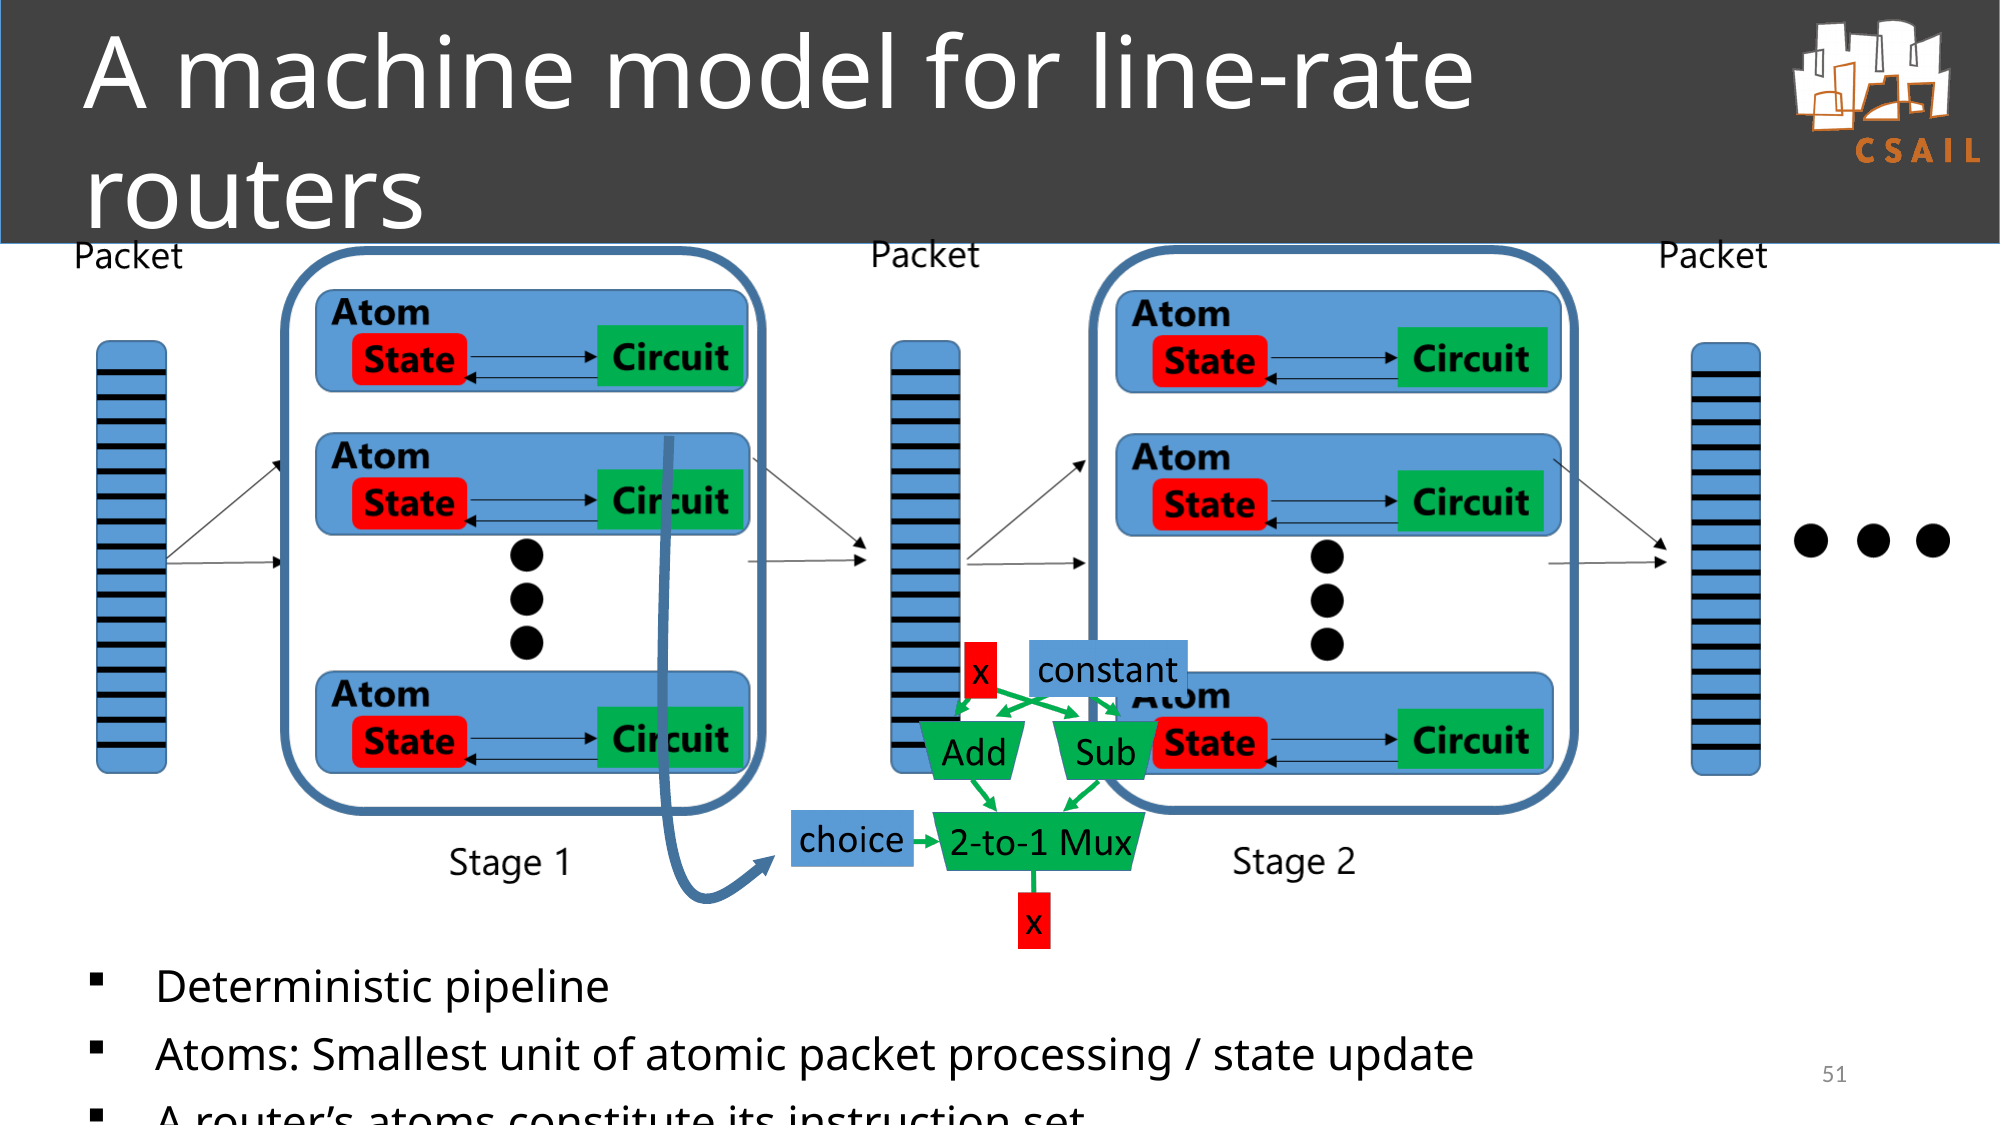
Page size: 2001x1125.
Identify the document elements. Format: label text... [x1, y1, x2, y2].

picture [50, 218, 1950, 969]
list Deterministic pipeline Atoms: Smallest unit of atomic packet processing / state update A router’s atoms constitute its instruction set [71, 907, 1934, 1125]
title A machine model for line-rate routers [68, 20, 1794, 218]
slide_number 51 [1412, 1042, 1863, 1103]
picture [1792, 19, 1980, 163]
